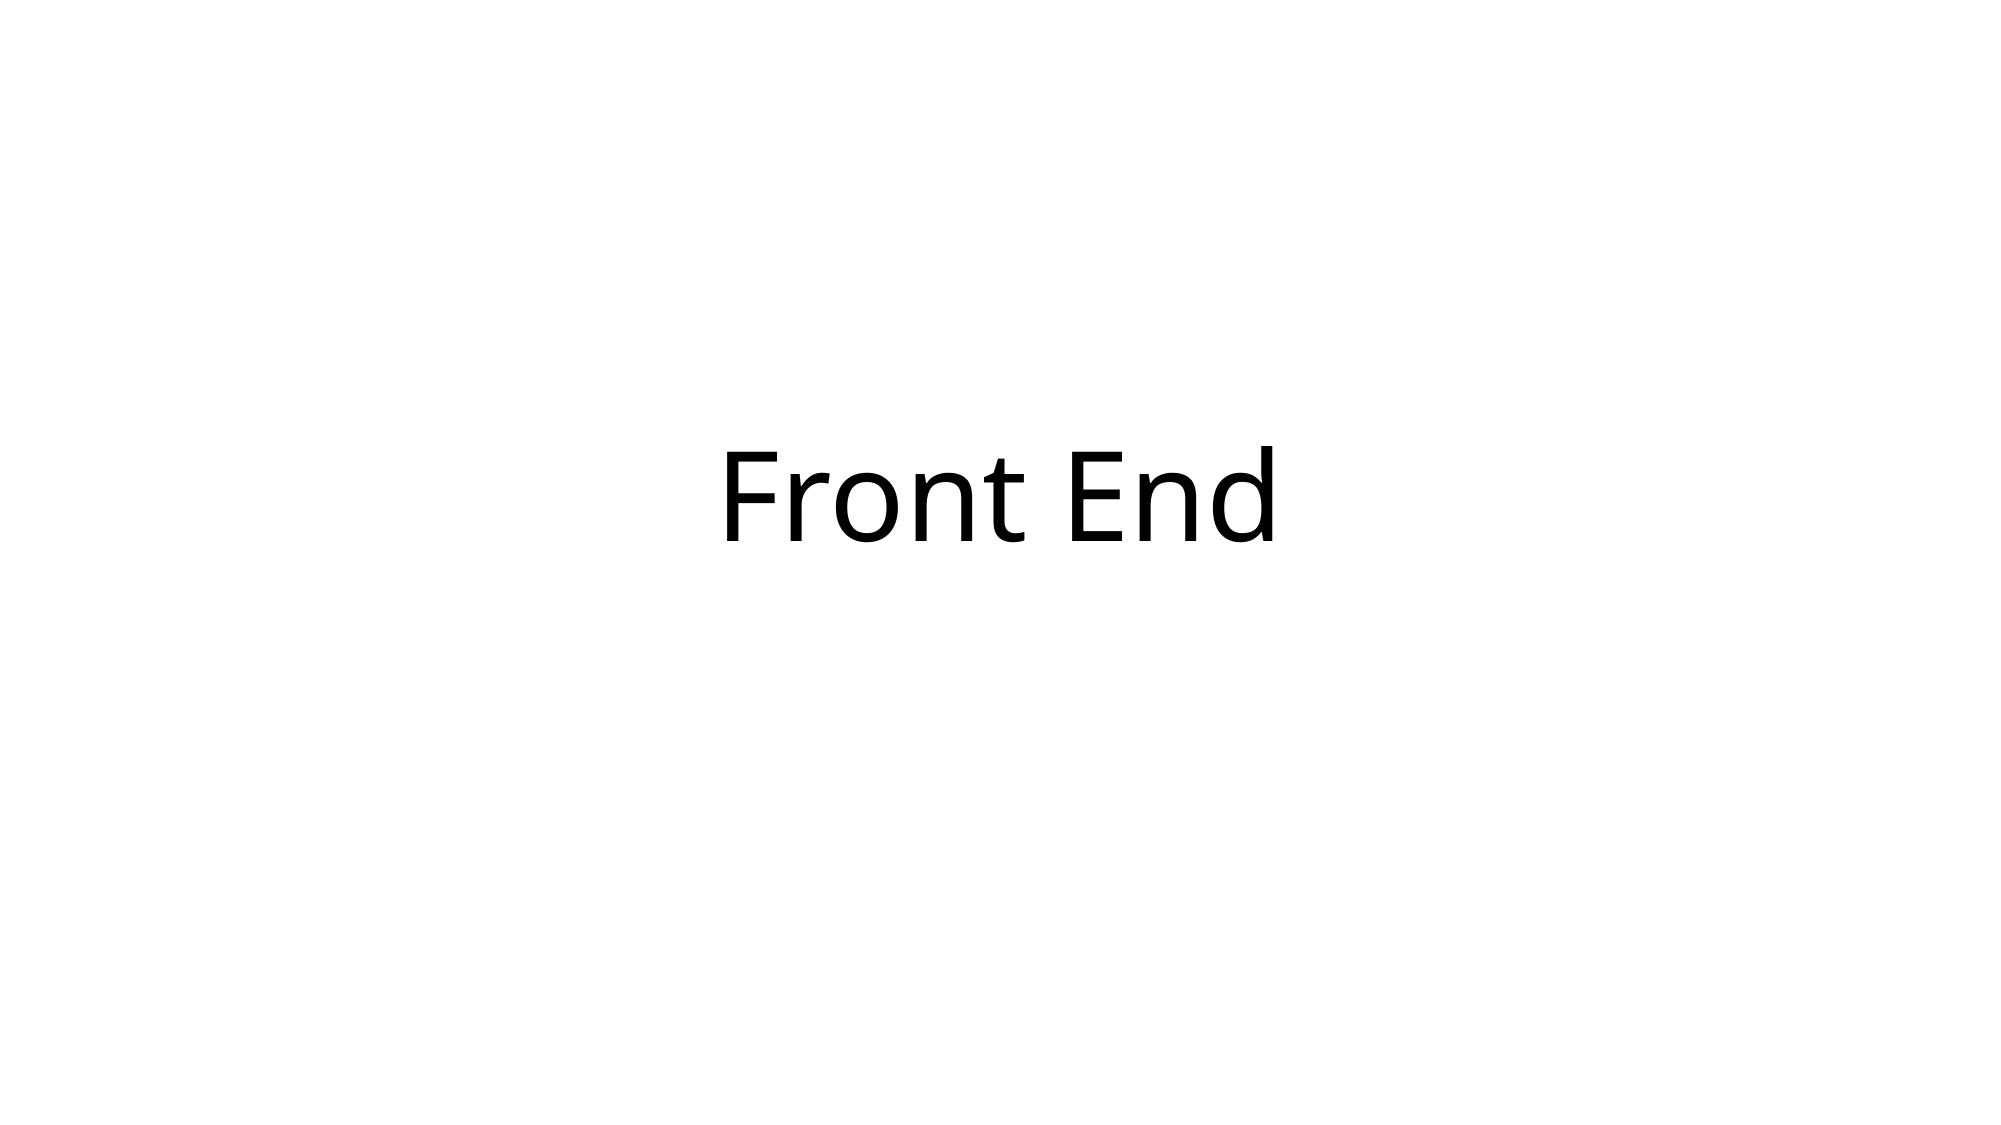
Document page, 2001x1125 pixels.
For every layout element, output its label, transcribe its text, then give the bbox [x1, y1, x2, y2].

title Front End [249, 184, 1750, 576]
